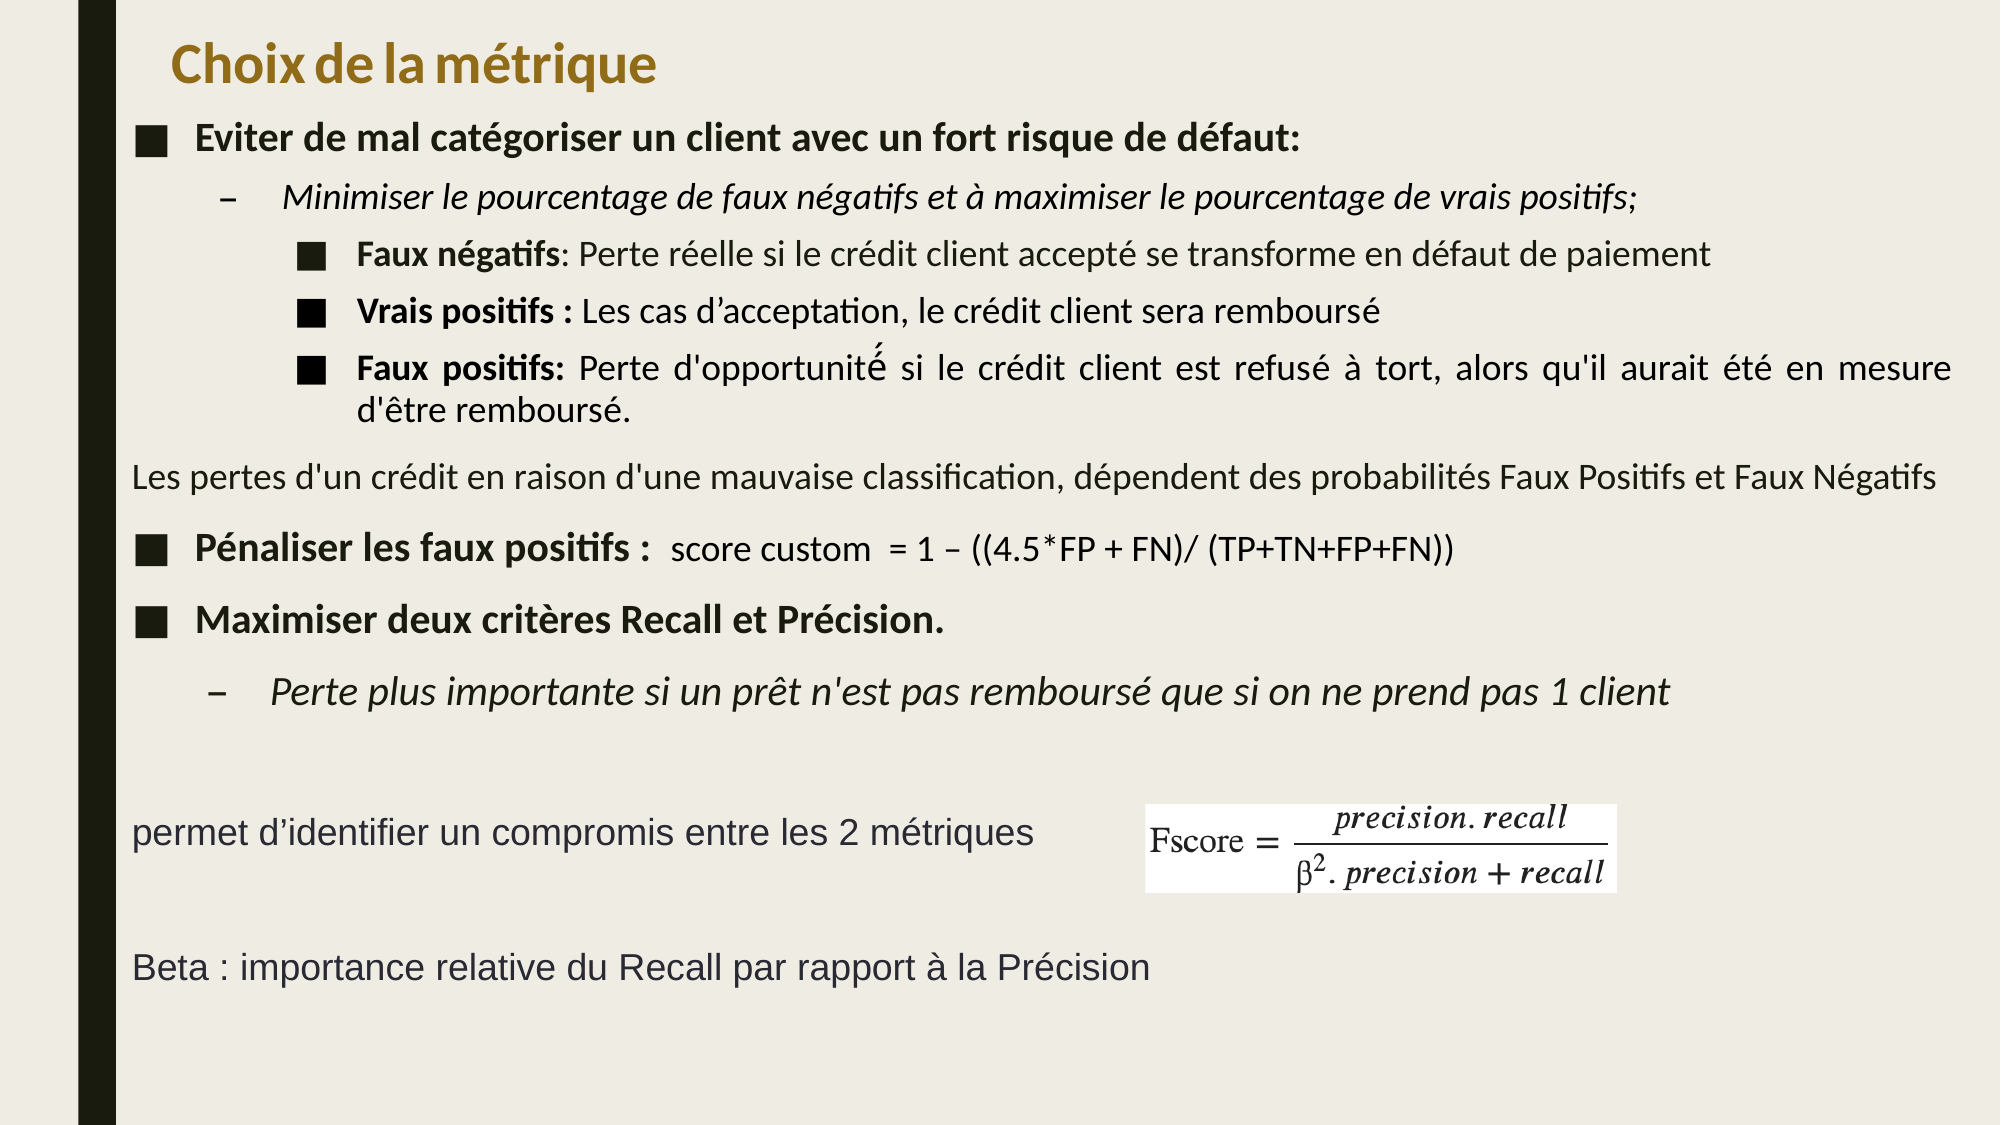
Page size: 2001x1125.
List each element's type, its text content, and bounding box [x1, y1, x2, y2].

list Eviter de mal catégoriser un client avec un fort risque de défaut: Minimiser le pourcentage de faux négatifs et à maximiser le pourcentage de vrais positifs; Faux négatifs: Perte réelle si le crédit client accepté se transforme en défaut de paiement Vrais positifs : Les cas d’acceptation, le crédit client sera remboursé Faux positifs: Perte d'opportunité́ si le crédit client est refusé à tort, alors qu'il aurait été en mesure d'être remboursé. Les pertes d'un crédit en raison d'une mauvaise classification, dépendent des probabilités Faux Positifs et Faux Négatifs Pénaliser les faux positifs : score custom = 1 – ((4.5*FP + FN)/ (TP+TN+FP+FN)) Maximiser deux critères Recall et Précision. Perte plus importante si un prêt n'est pas remboursé que si on ne prend pas 1 client permet d’identifier un compromis entre les 2 métriques Beta : importance relative du Recall par rapport à la Précision [116, 106, 1968, 1125]
picture [1145, 804, 1617, 893]
title Choix de la métrique [156, 25, 1732, 106]
